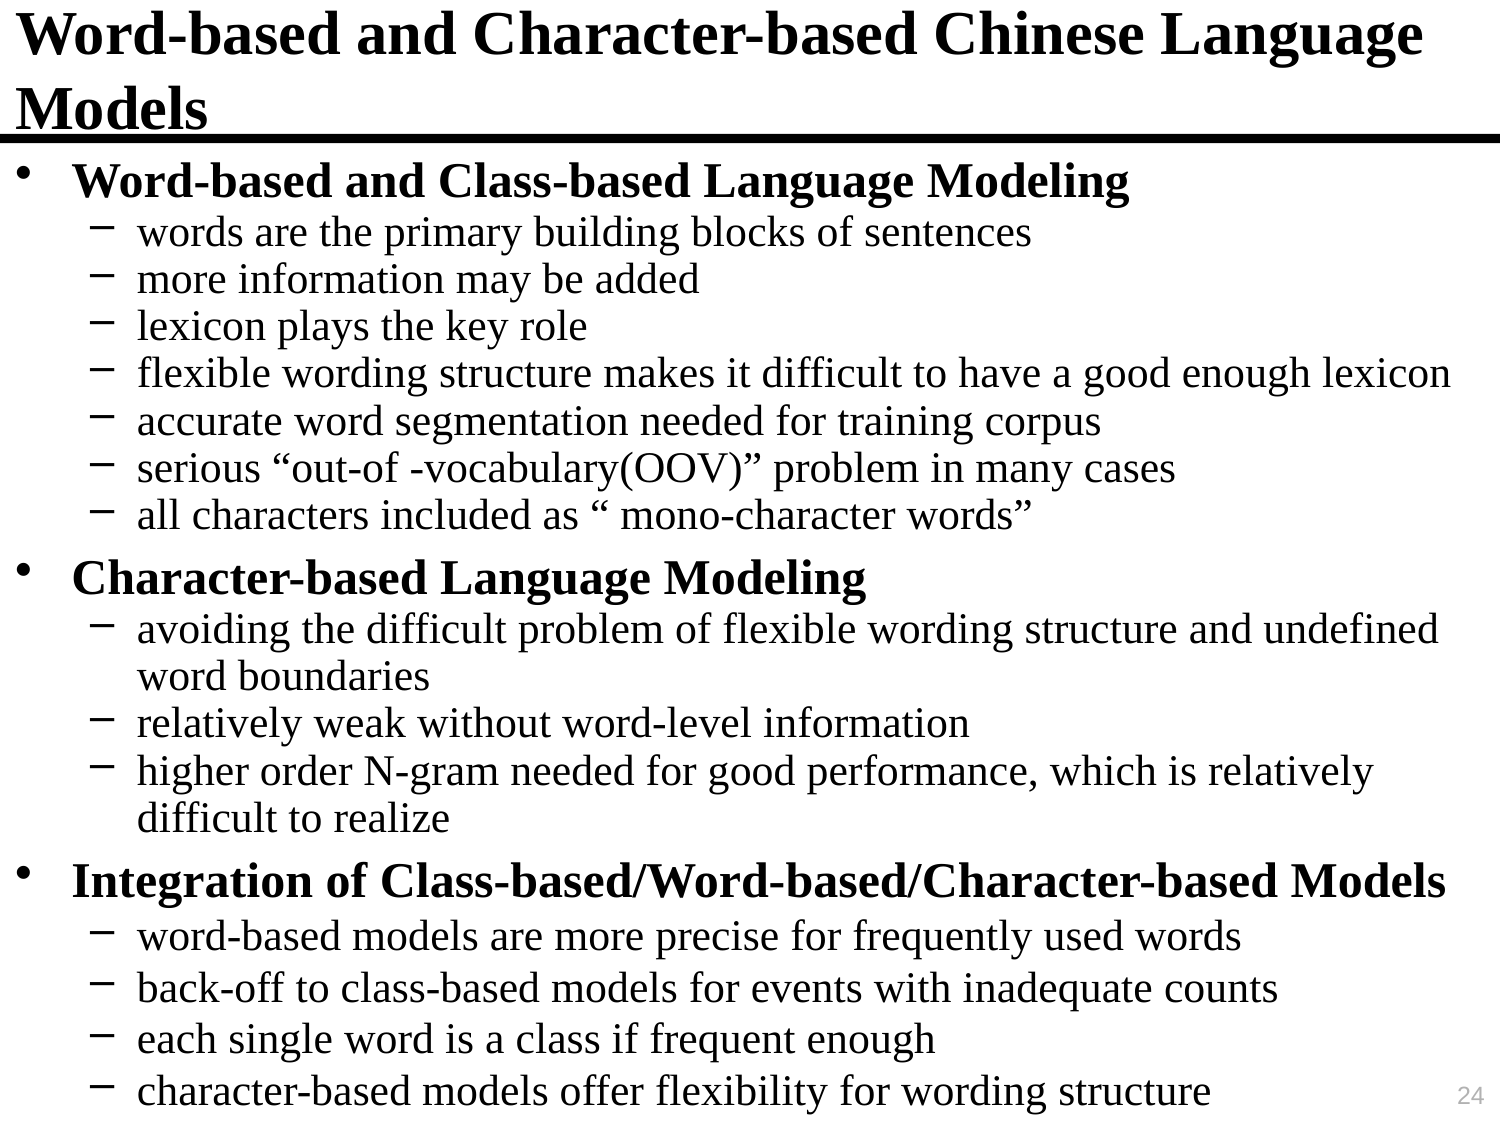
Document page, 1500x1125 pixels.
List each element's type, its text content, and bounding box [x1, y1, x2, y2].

slide_number 24 [1162, 1065, 1500, 1125]
list Word-based and Class-based Language Modeling words are the primary building blocks of sentences more information may be added lexicon plays the key role flexible wording structure makes it difficult to have a good enough lexicon accurate word segmentation needed for training corpus serious “out-of -vocabulary(OOV)” problem in many cases all characters included as “ mono-character words” Character-based Language Modeling avoiding the difficult problem of flexible wording structure and undefined word boundaries relatively weak without word-level information higher order N-gram needed for good performance, which is relatively difficult to realize Integration of Class-based/Word-based/Character-based Models word-based models are more precise for frequently used words back-off to class-based models for events with inadequate counts each single word is a class if frequent enough character-based models offer flexibility for wording structure [0, 146, 1500, 1123]
title Word-based and Character-based Chinese Language Models [0, 0, 1500, 135]
